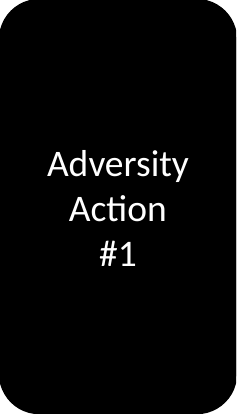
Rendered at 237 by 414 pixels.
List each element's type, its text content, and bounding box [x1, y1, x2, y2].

text_box Adversity Action #1 [0, 0, 237, 414]
